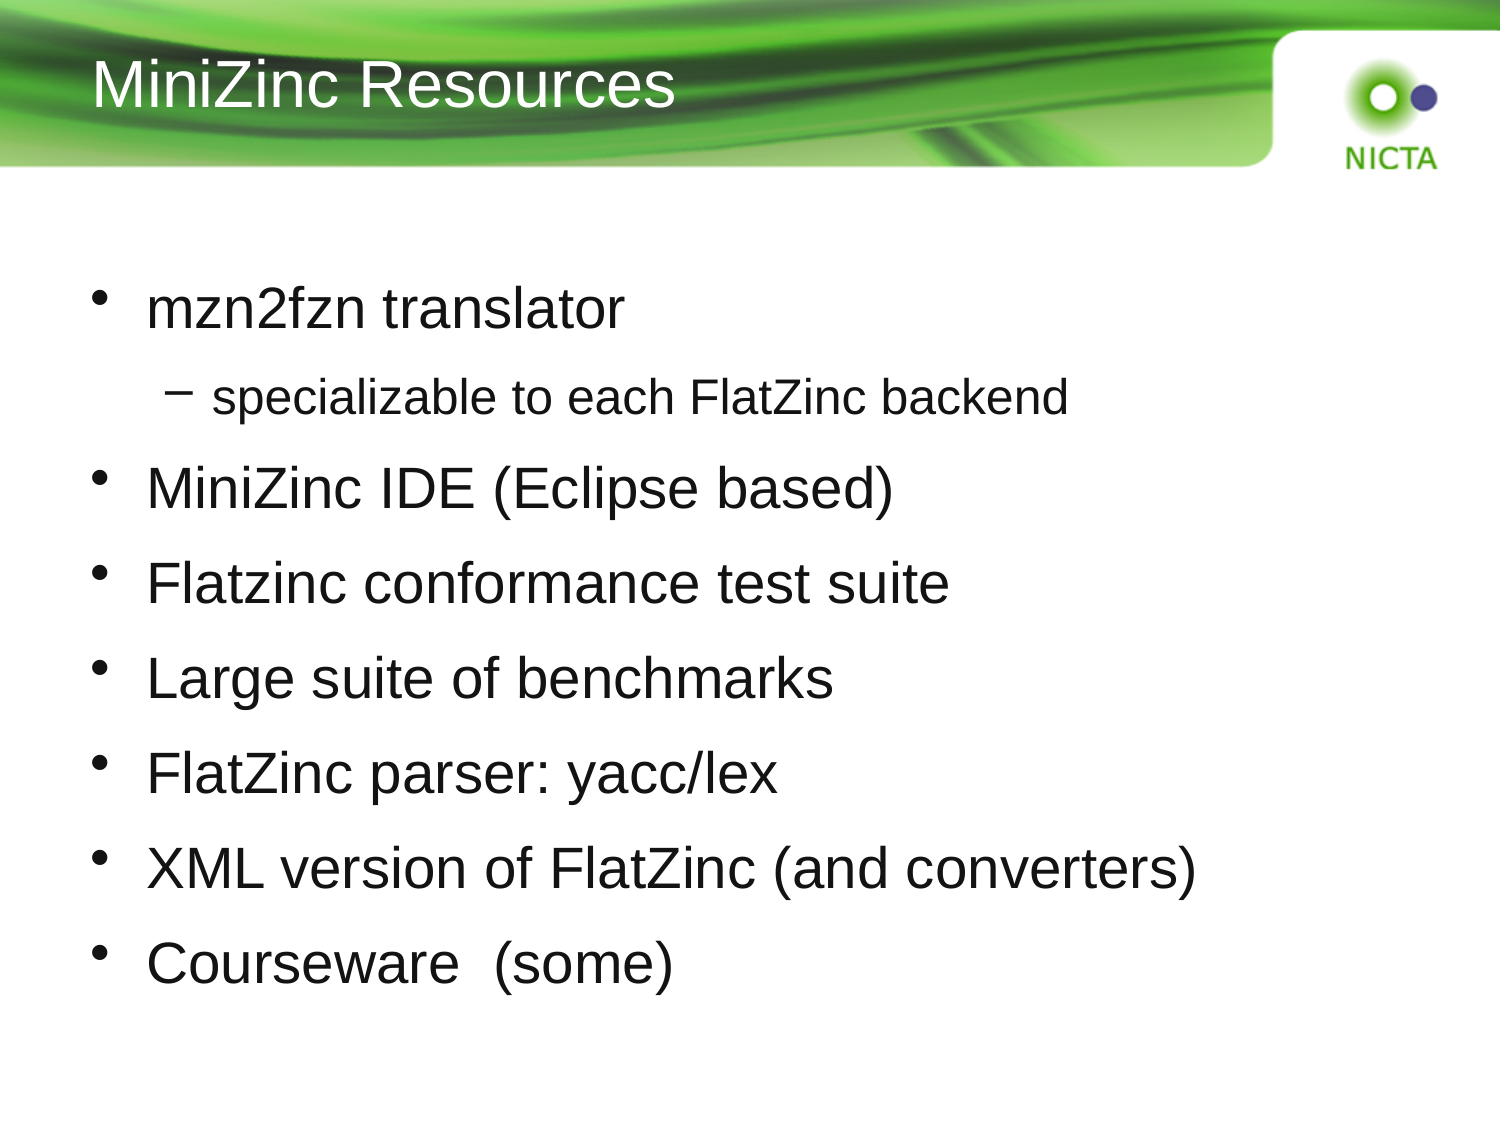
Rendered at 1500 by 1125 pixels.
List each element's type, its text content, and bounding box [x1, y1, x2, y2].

list mzn2fzn translator specializable to each FlatZinc backend MiniZinc IDE (Eclipse based) Flatzinc conformance test suite Large suite of benchmarks FlatZinc parser: yacc/lex XML version of FlatZinc (and converters) Courseware (some) [74, 262, 1426, 1006]
title MiniZinc Resources [76, 0, 1265, 163]
picture [0, 0, 1500, 1125]
